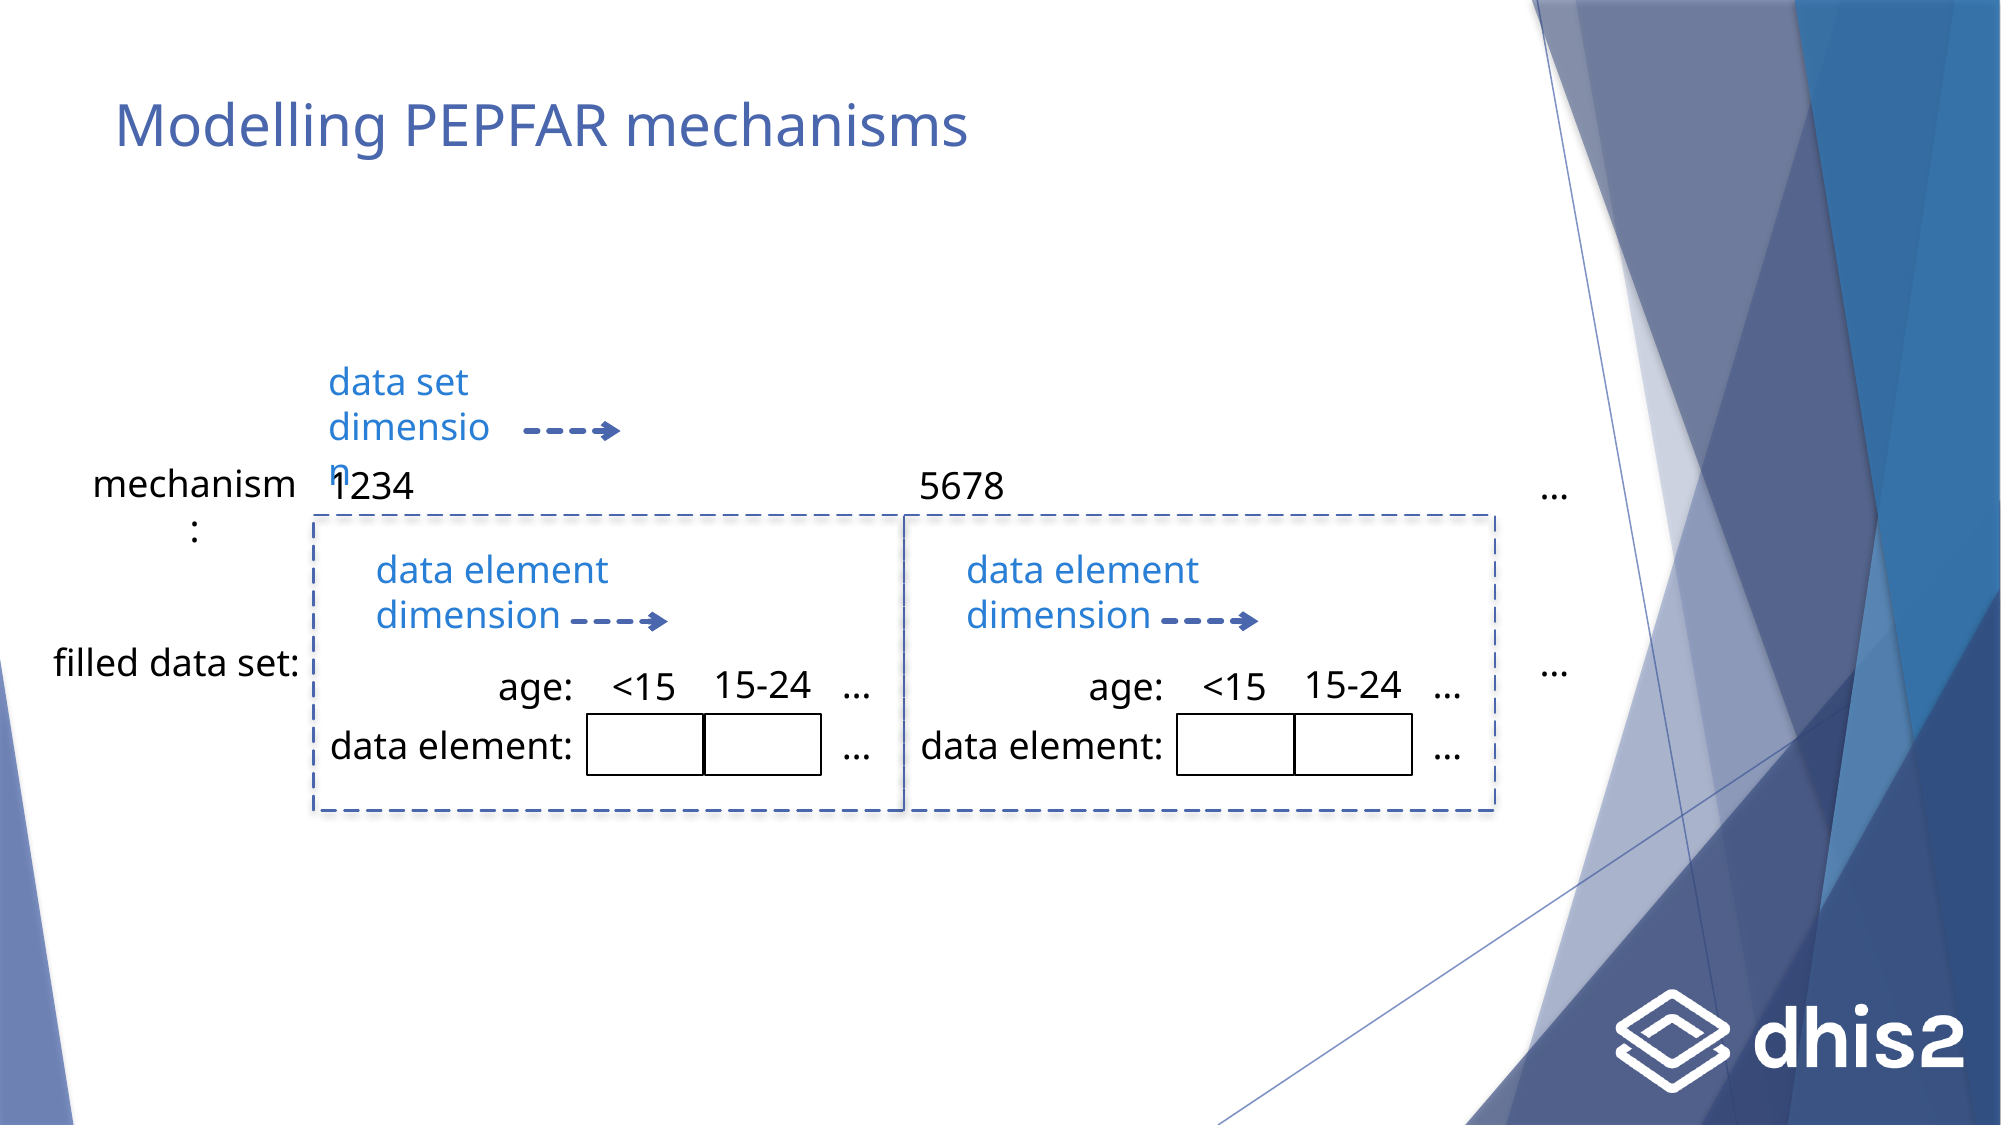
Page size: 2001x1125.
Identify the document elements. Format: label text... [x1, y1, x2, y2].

text_box 1234 [313, 454, 904, 514]
text_box filled data set: [32, 631, 315, 692]
text_box [312, 514, 902, 812]
text_box data set dimension [313, 350, 515, 500]
text_box mechanism: [77, 453, 313, 558]
text_box [903, 514, 1496, 812]
picture [1614, 987, 1965, 1095]
text_box 5678 [904, 454, 1494, 515]
text_box data element dimension [951, 538, 1235, 644]
text_box … [1494, 454, 1615, 515]
text_box … [1494, 631, 1615, 692]
title Modelling PEPFAR mechanisms [84, 80, 1449, 199]
